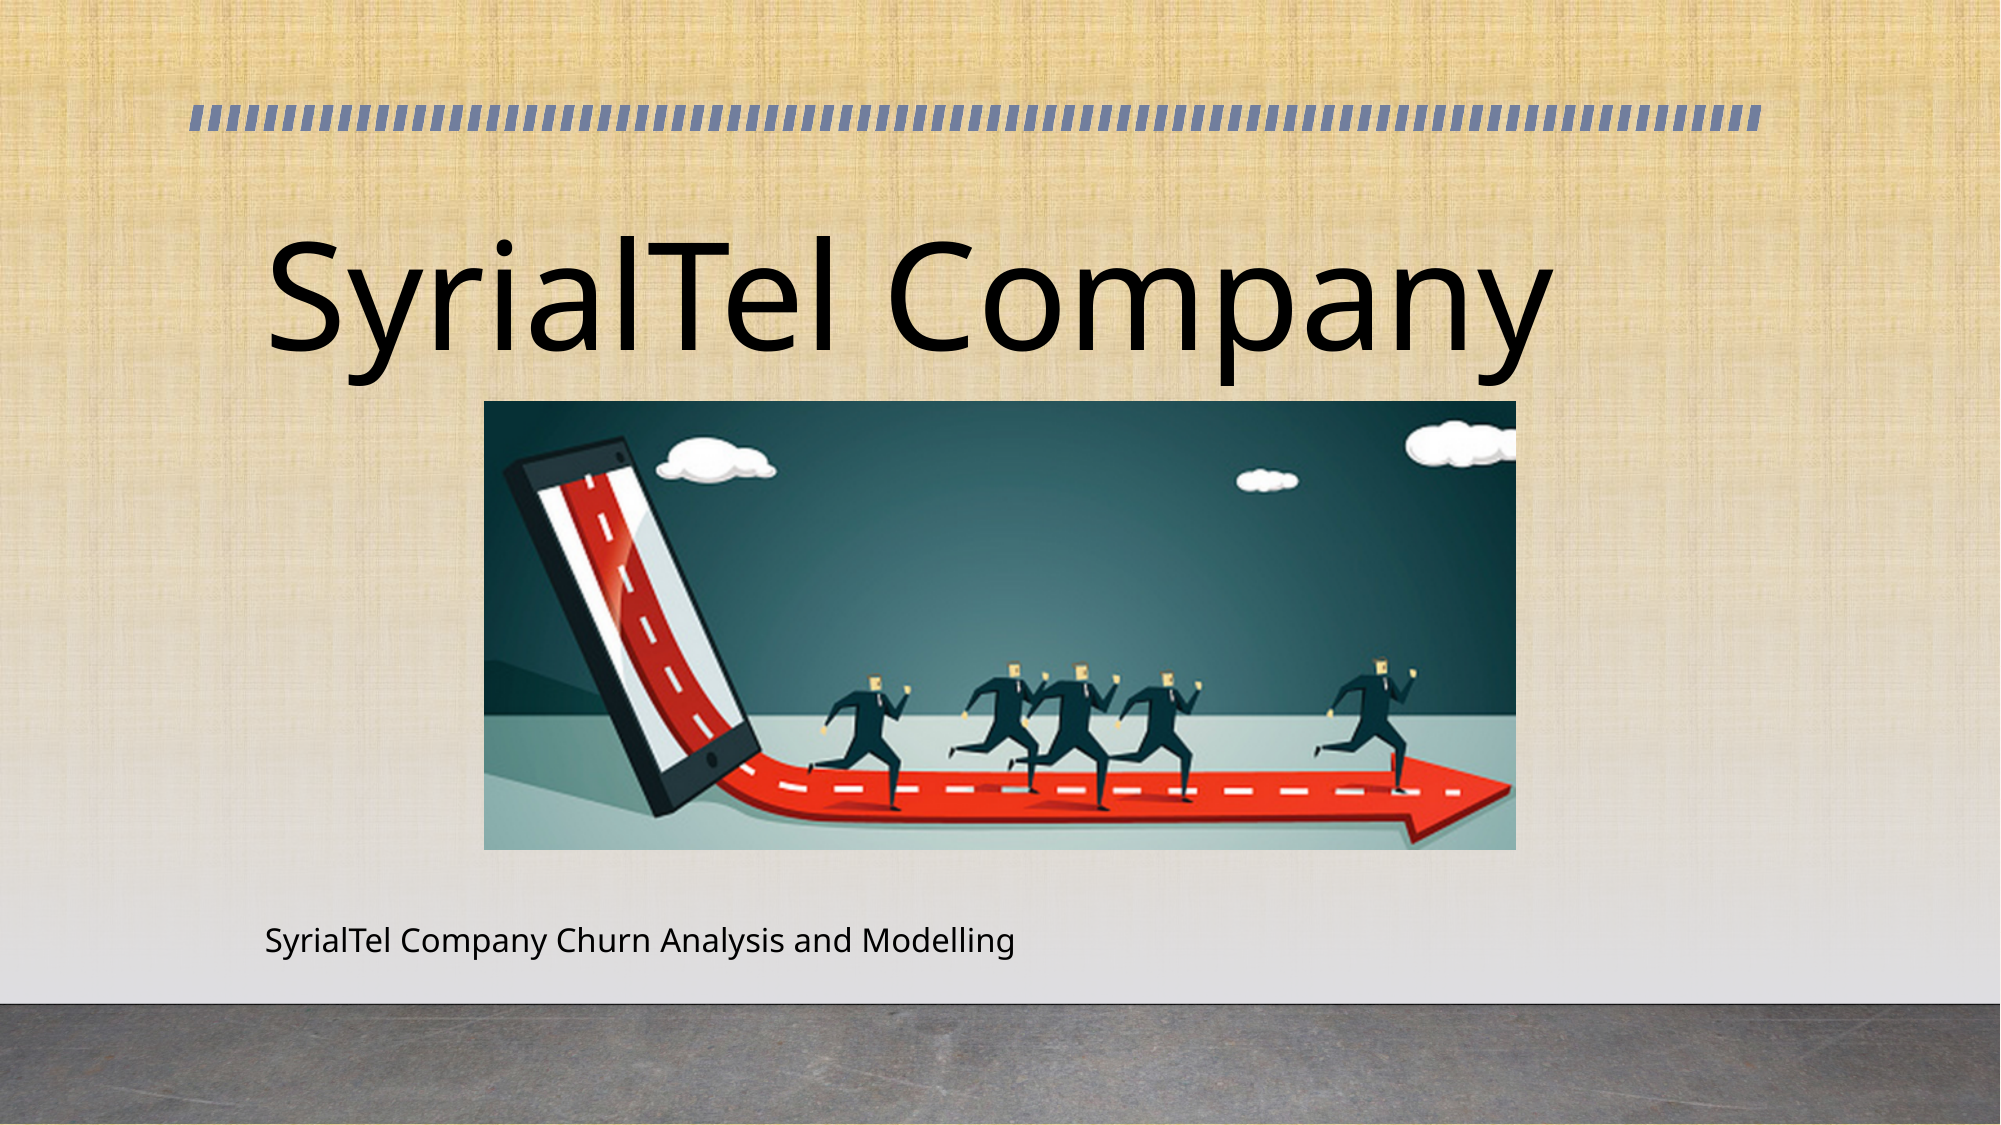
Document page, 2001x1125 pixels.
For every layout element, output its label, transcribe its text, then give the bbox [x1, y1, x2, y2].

picture [484, 401, 1516, 850]
subtitle SyrialTel Company Churn Analysis and Modelling [249, 896, 1750, 1014]
title SyrialTel Company [249, 227, 1750, 384]
picture [0, 1004, 2001, 1125]
picture [0, 0, 2001, 165]
